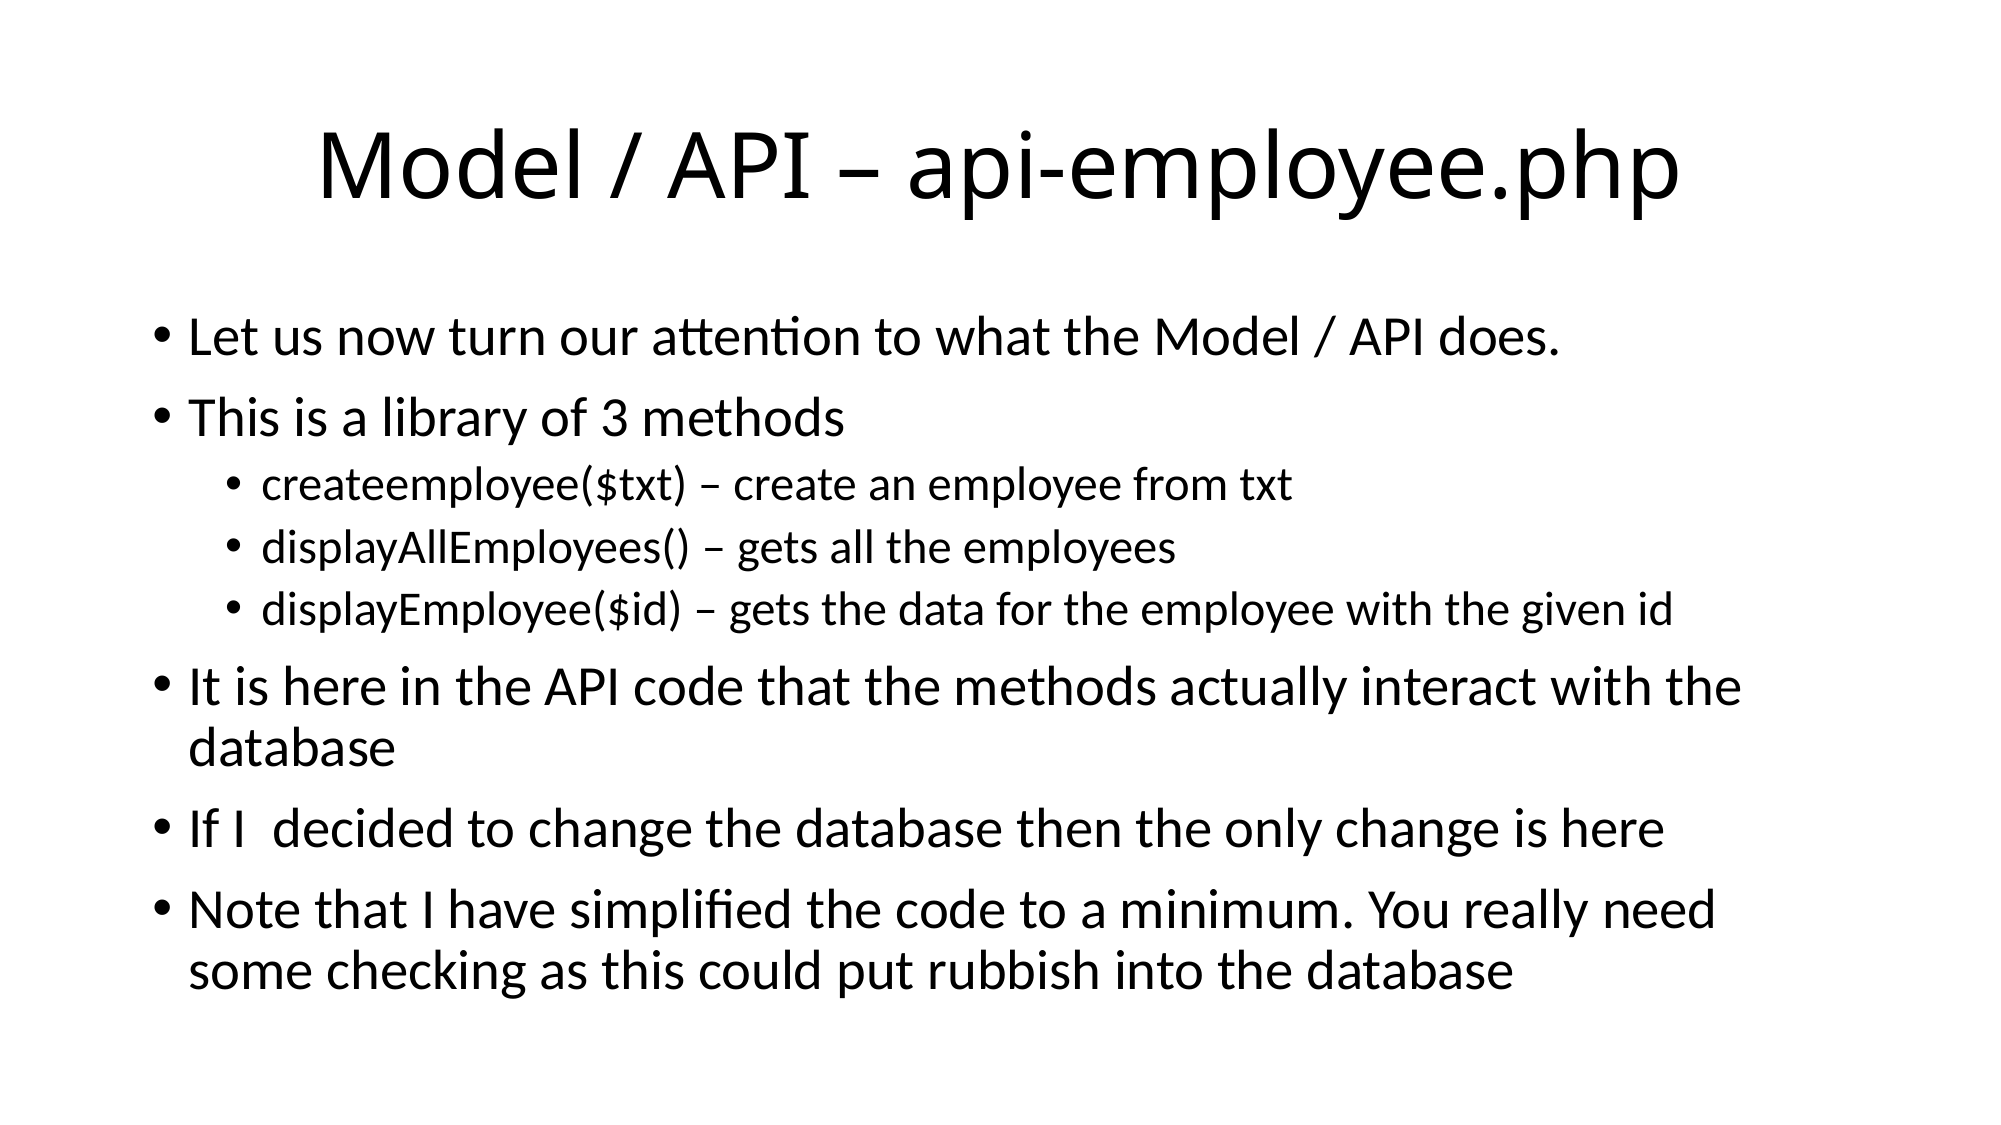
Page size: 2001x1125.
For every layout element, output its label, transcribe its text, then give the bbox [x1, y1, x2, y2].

title Model / API – api-employee.php [137, 59, 1863, 278]
list Let us now turn our attention to what the Model / API does. This is a library of 3 methods createemployee($txt) – create an employee from txt displayAllEmployees() – gets all the employees displayEmployee($id) – gets the data for the employee with the given id It is here in the API code that the methods actually interact with the database If I decided to change the database then the only change is here Note that I have simplified the code to a minimum. You really need some checking as this could put rubbish into the database [137, 299, 1863, 1014]
